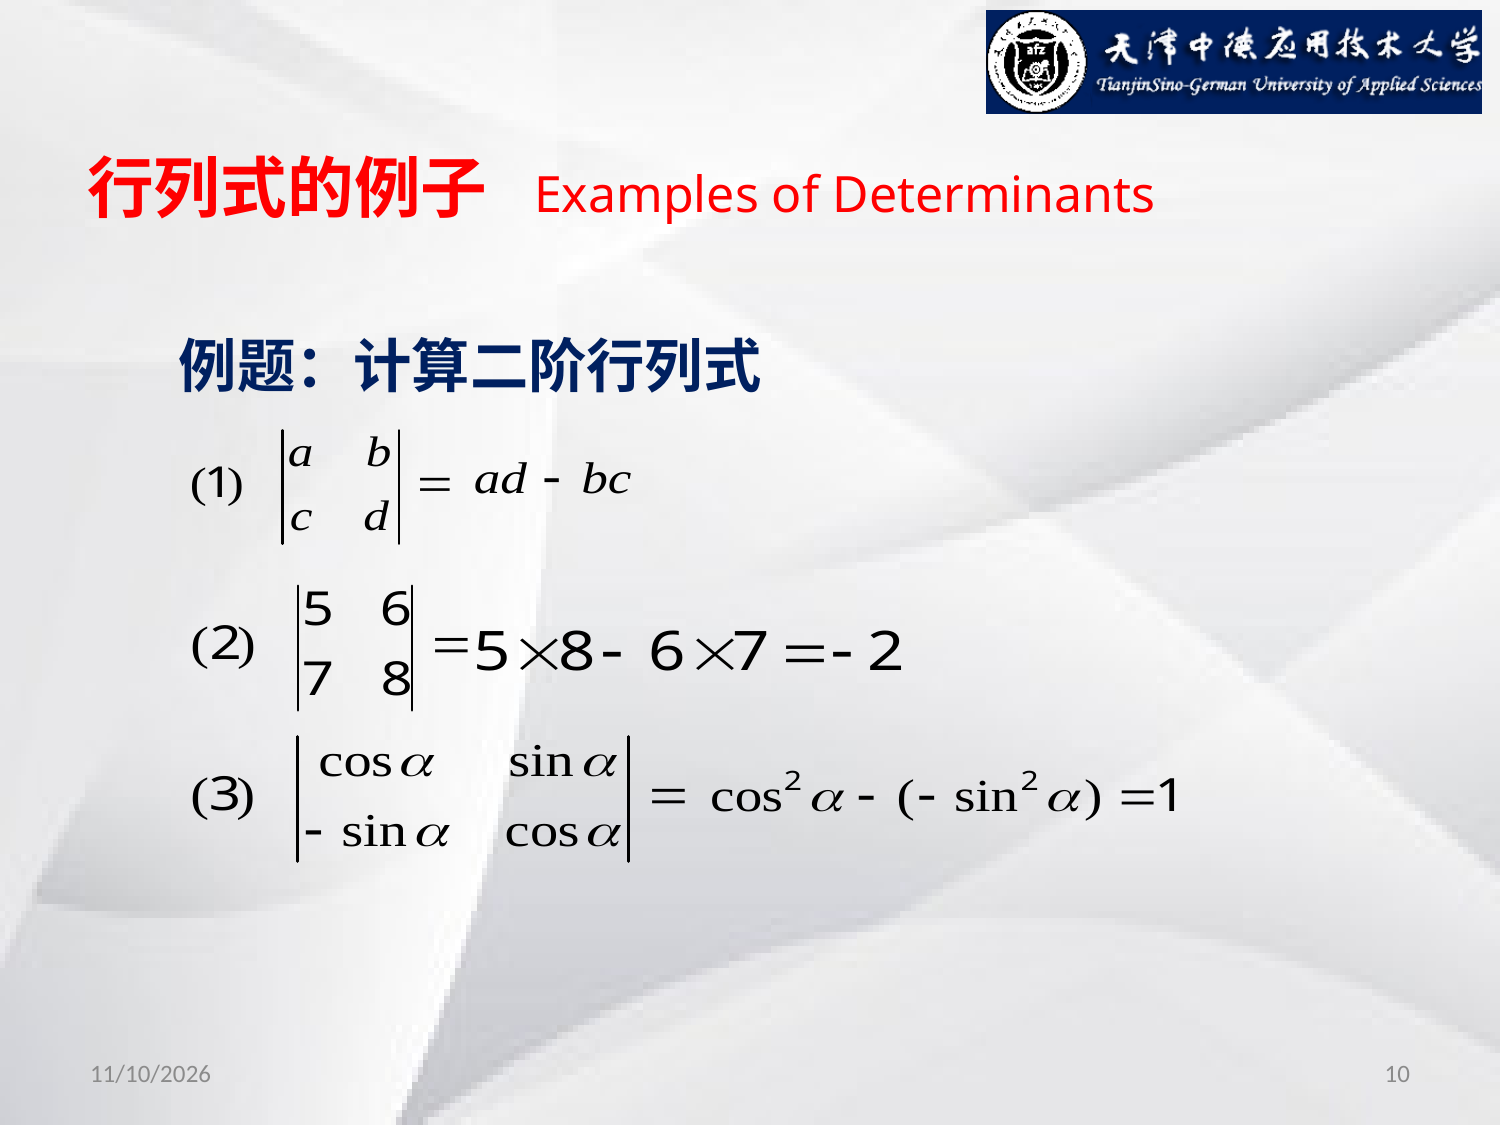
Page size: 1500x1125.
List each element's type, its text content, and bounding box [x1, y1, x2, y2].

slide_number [75, 1042, 425, 1103]
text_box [702, 761, 1190, 831]
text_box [466, 452, 644, 505]
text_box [182, 577, 470, 719]
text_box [182, 728, 687, 870]
text_box 例题：计算二阶行列式 [164, 326, 777, 407]
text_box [182, 422, 453, 552]
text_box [466, 619, 909, 680]
slide_number 10 [1074, 1042, 1425, 1103]
text_box 行列式的例子 Examples of Determinants [0, 138, 1297, 326]
picture [0, 0, 1500, 1125]
